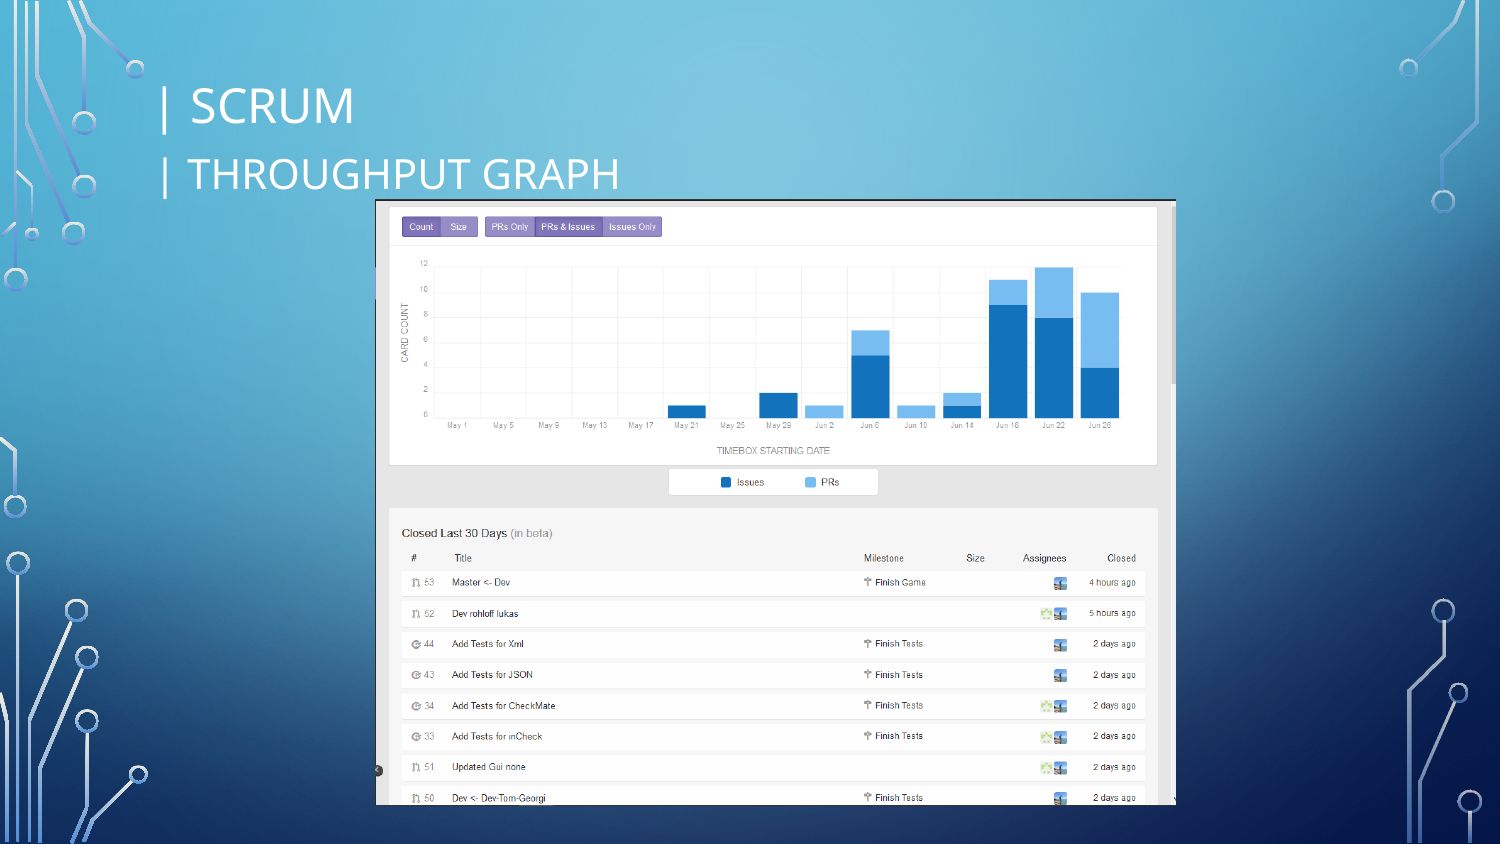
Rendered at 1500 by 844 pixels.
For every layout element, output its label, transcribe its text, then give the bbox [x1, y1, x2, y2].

title | Scrum [140, 76, 399, 140]
picture [374, 198, 1176, 806]
text_box | THROUGHPUT GRAPH [138, 140, 636, 206]
